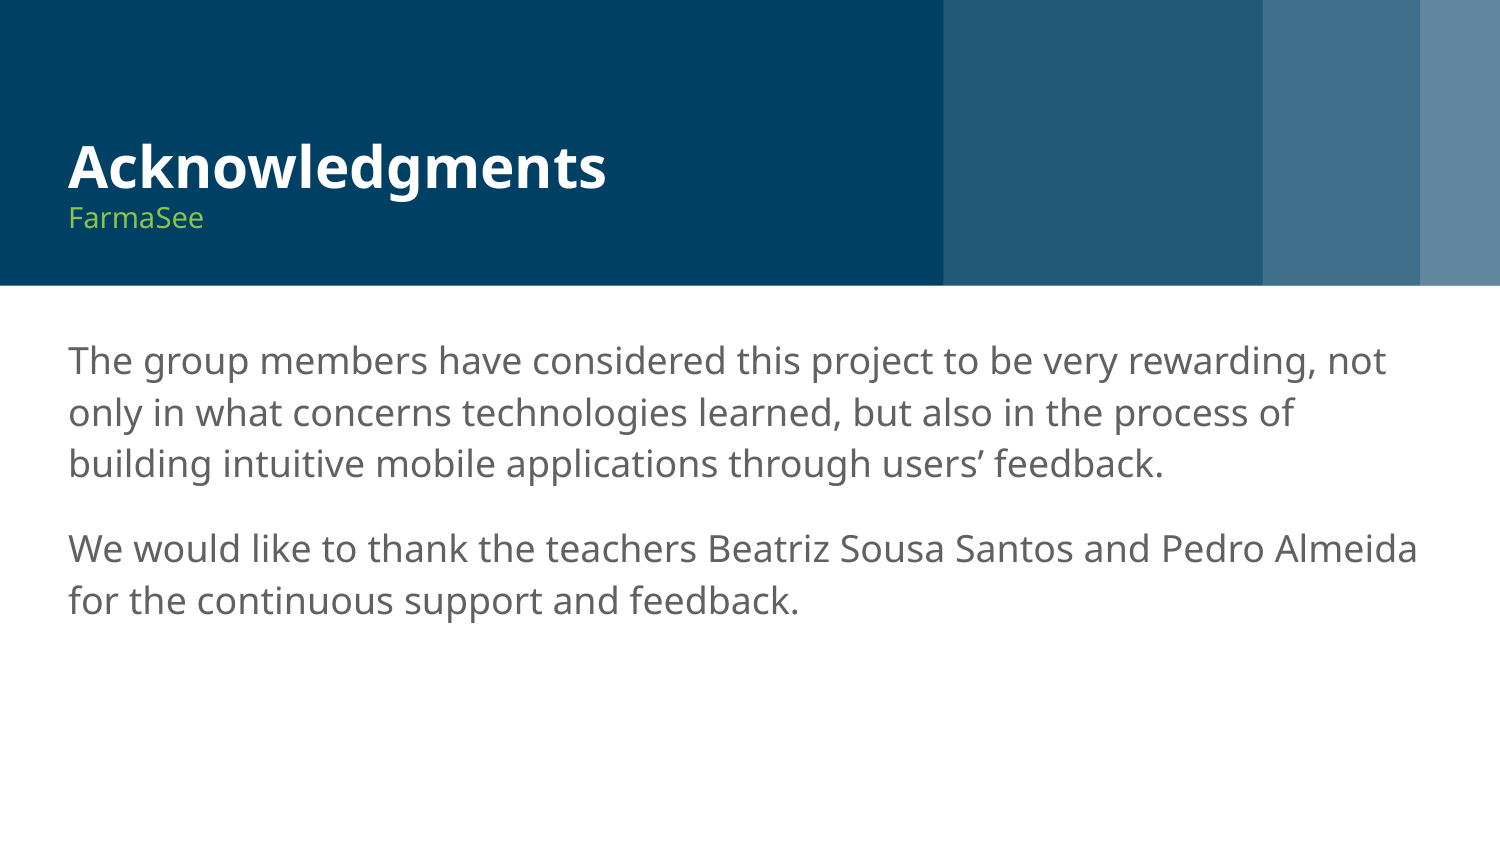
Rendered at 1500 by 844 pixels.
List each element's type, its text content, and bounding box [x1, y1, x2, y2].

title Acknowledgments FarmaSee [53, 24, 914, 250]
list The group members have considered this project to be very rewarding, not only in what concerns technologies learned, but also in the process of building intuitive mobile applications through users’ feedback. We would like to thank the teachers Beatriz Sousa Santos and Pedro Almeida for the continuous support and feedback. [53, 315, 1447, 759]
